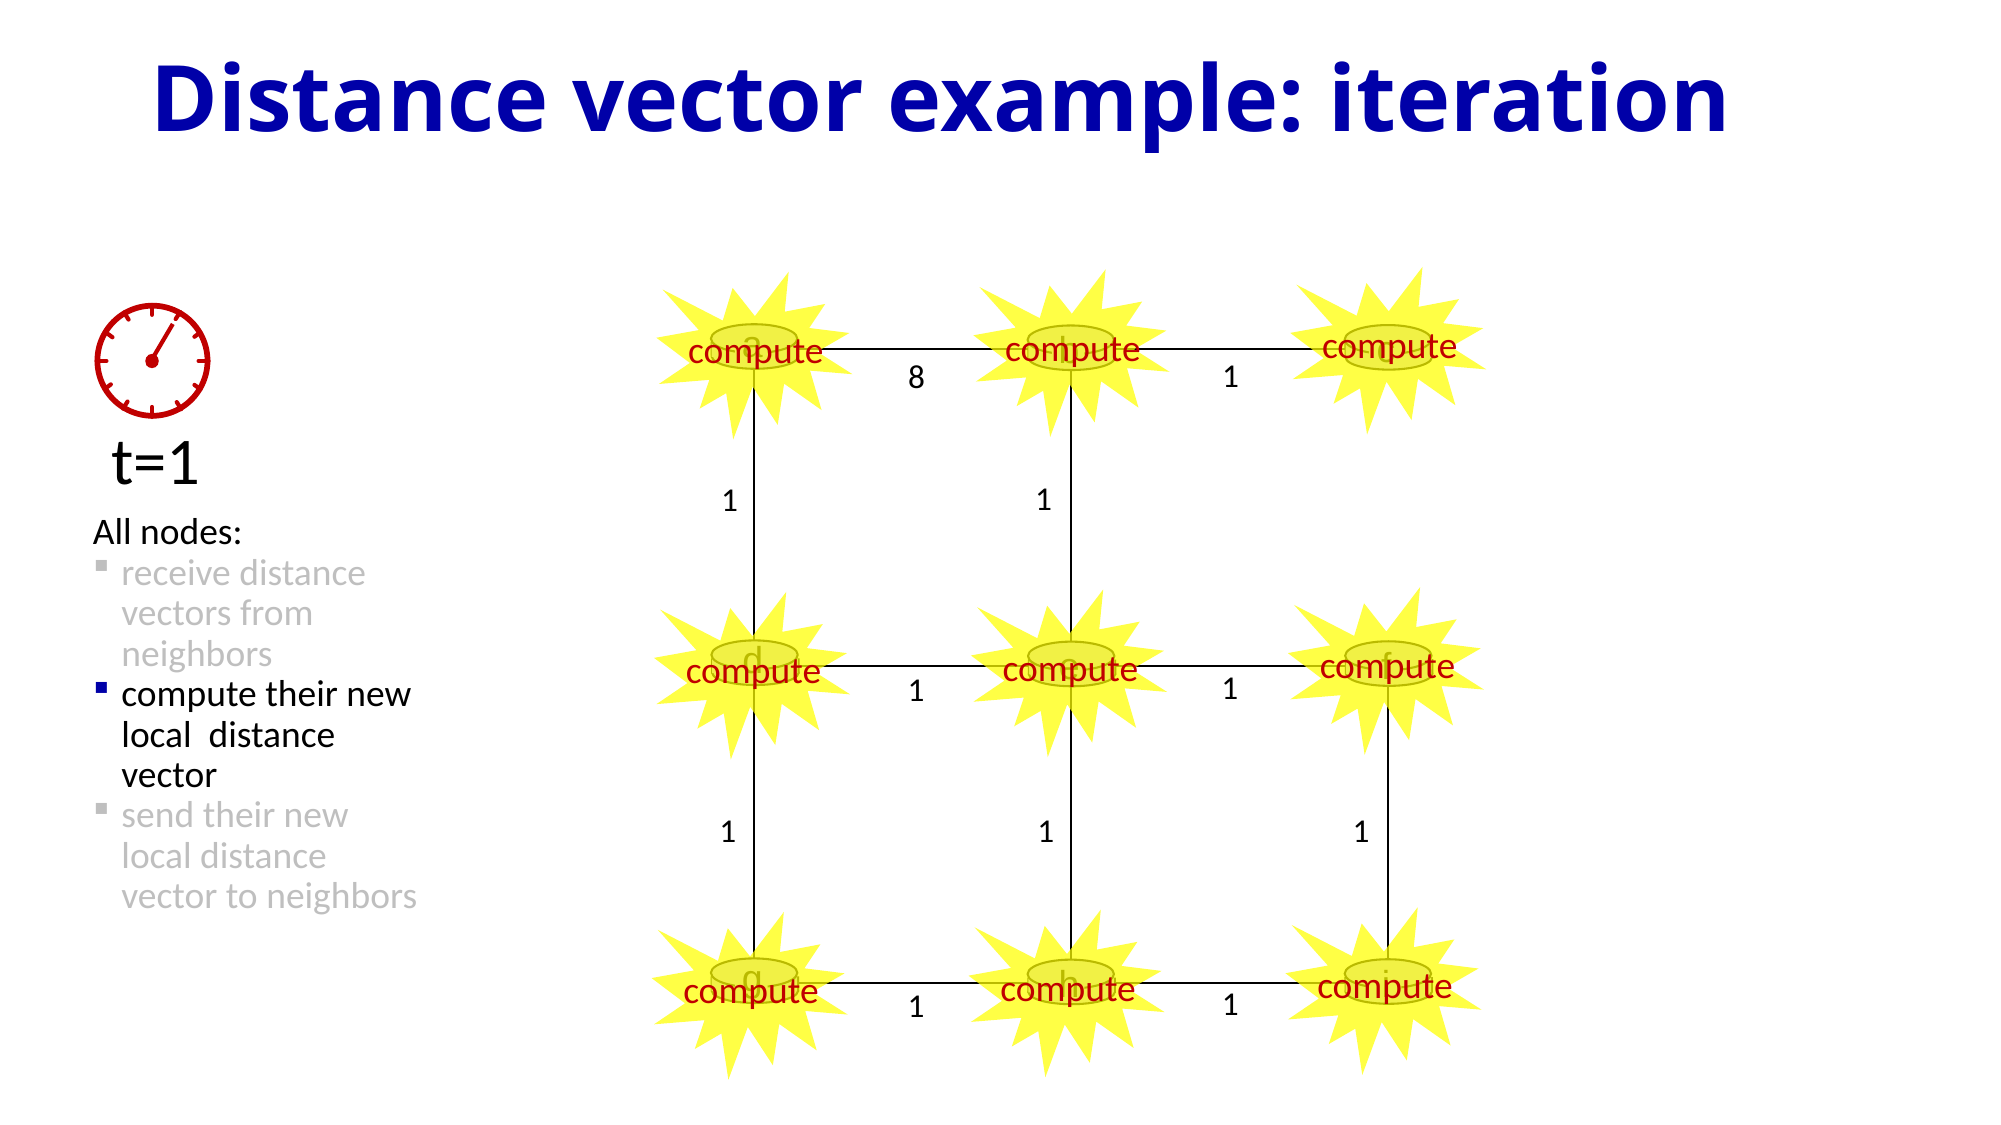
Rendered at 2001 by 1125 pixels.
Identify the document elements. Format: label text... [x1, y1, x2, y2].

text_box All nodes: receive distance vectors from neighbors compute their new local distance vector send their new local distance vector to neighbors [78, 505, 439, 925]
title Distance vector example: iteration [135, 28, 1861, 176]
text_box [147, 323, 173, 367]
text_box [95, 304, 217, 507]
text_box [651, 266, 1487, 1080]
